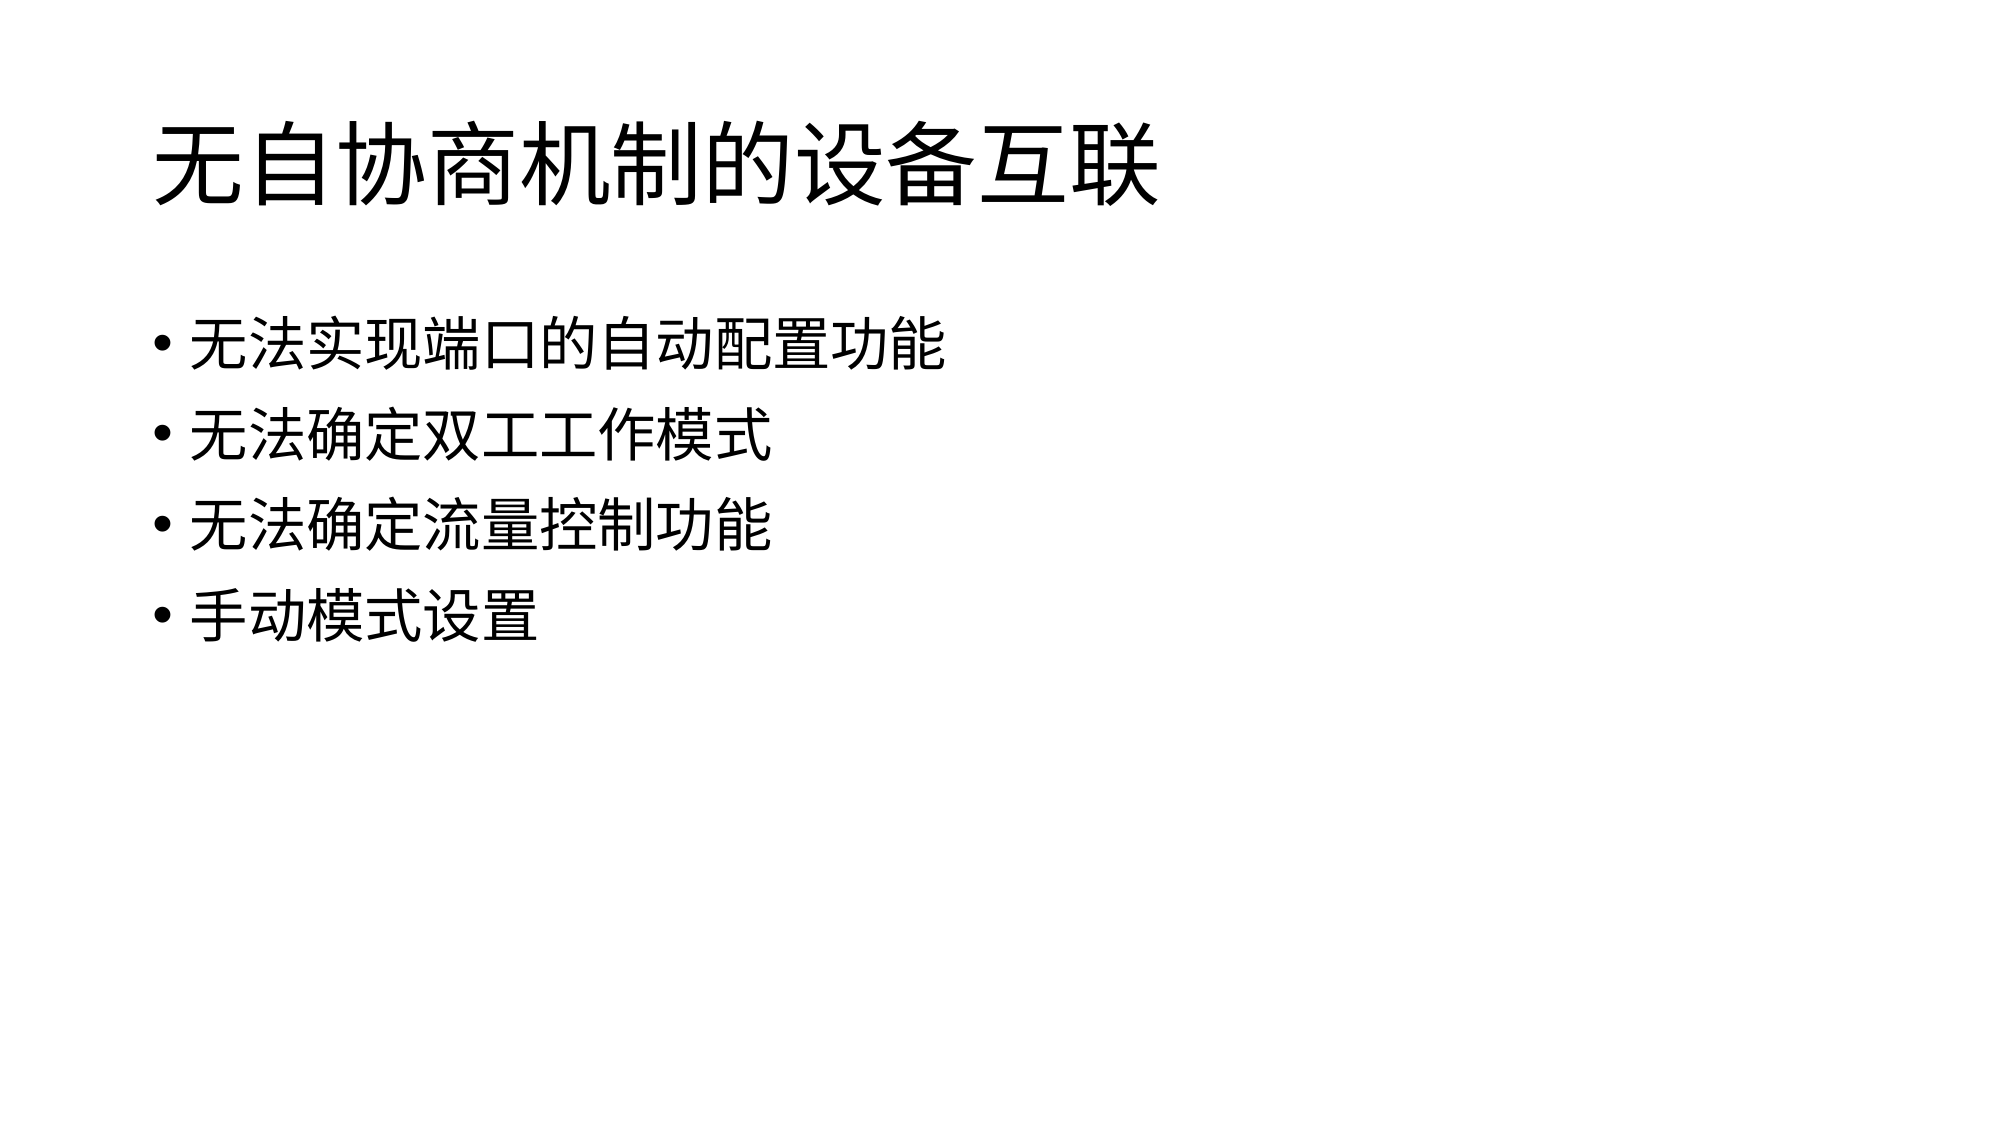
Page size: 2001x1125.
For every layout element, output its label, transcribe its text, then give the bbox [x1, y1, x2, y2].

title 无自协商机制的设备互联 [137, 59, 1863, 278]
list 无法实现端口的自动配置功能 无法确定双工工作模式 无法确定流量控制功能 手动模式设置 [137, 299, 1863, 1014]
